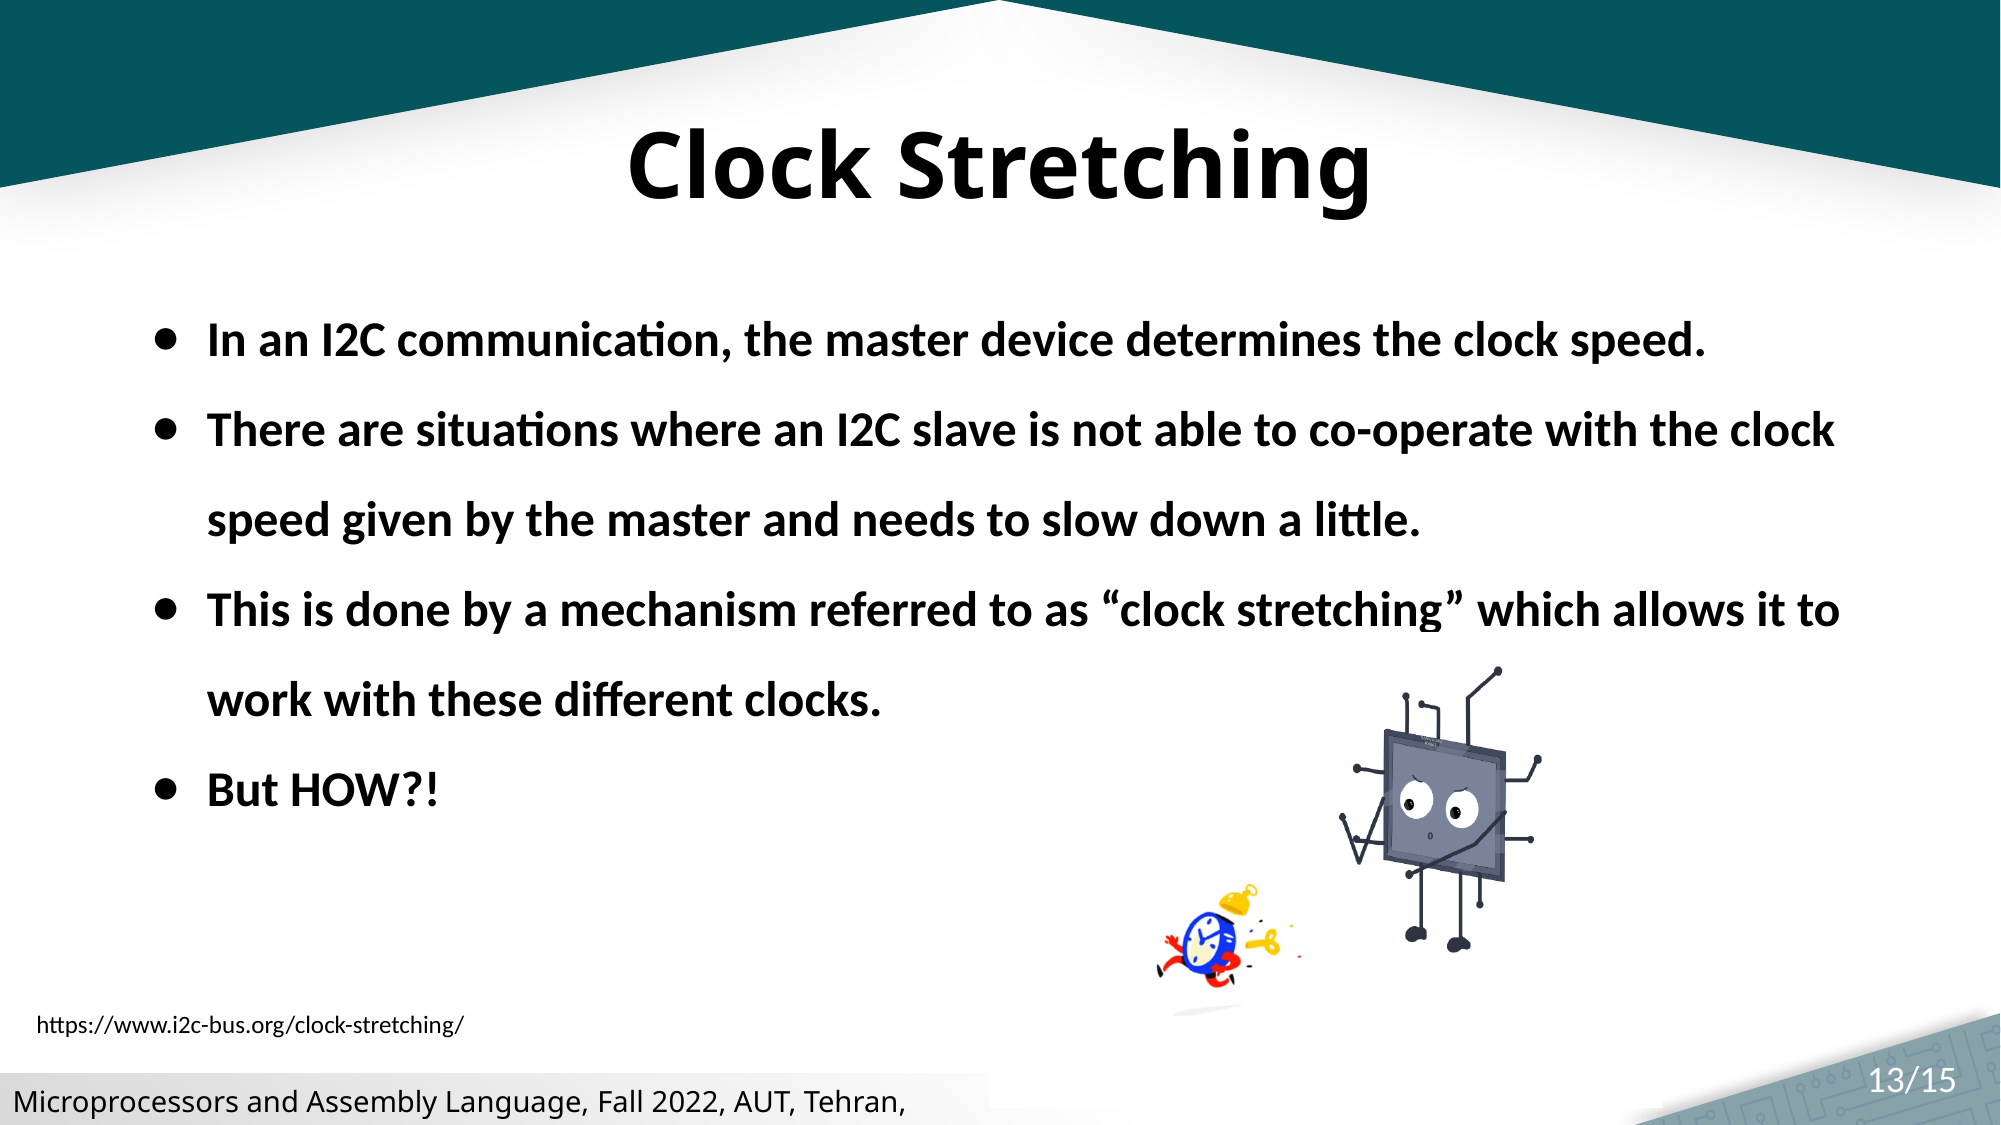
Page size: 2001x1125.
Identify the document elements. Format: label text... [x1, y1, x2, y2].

title Clock Stretching [137, 59, 1863, 268]
picture [989, 632, 1662, 1108]
slide_number 13/15 [1662, 1047, 1973, 1108]
text_box https://www.i2c-bus.org/clock-stretching/ [21, 988, 989, 1054]
list In an I2C communication, the master device determines the clock speed. There are situations where an I2C slave is not able to co-operate with the clock speed given by the master and needs to slow down a little. This is done by a mechanism referred to as “clock stretching” which allows it to work with these different clocks. But HOW?! [116, 268, 1915, 1010]
